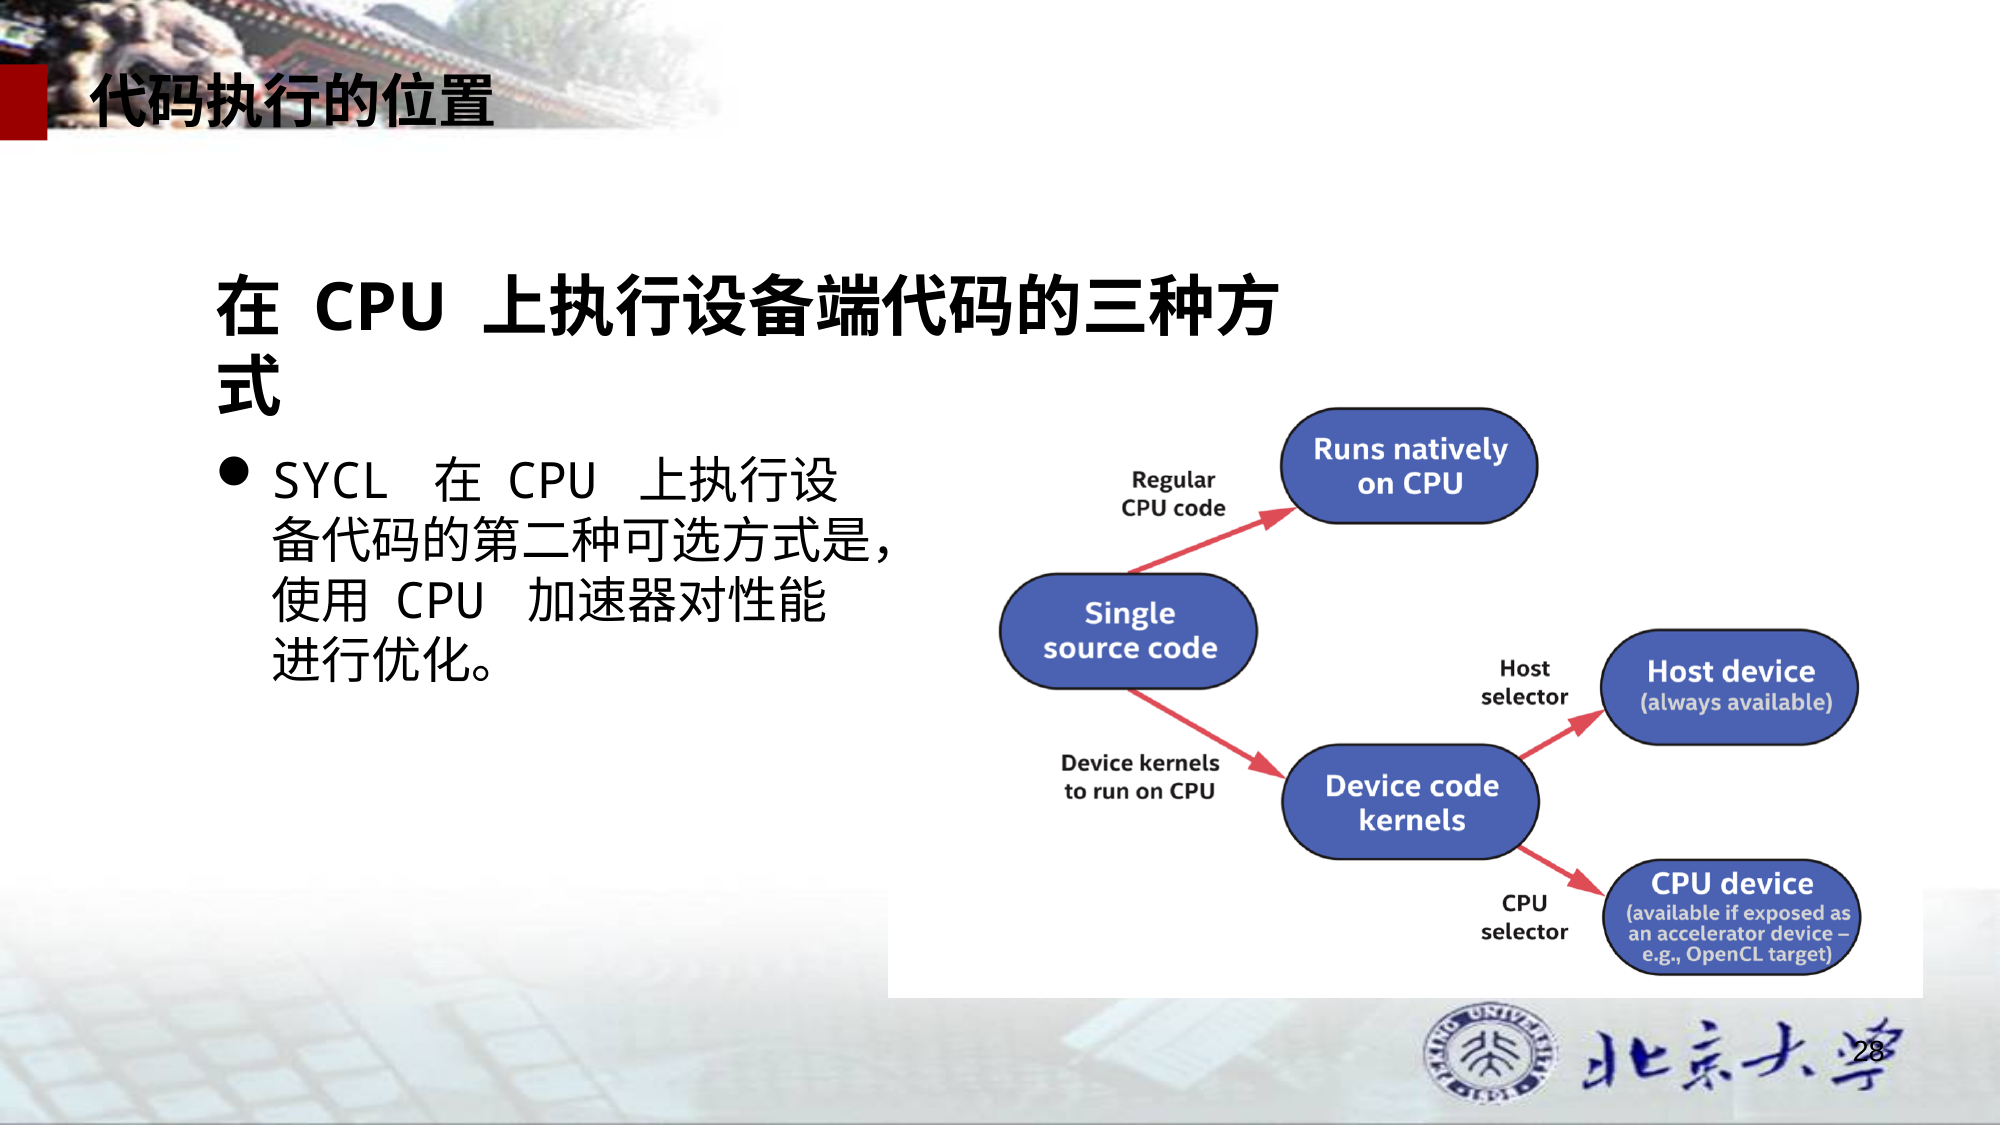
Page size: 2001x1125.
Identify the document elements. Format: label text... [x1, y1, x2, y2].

text_box [0, 64, 48, 141]
slide_number 28 [1433, 1024, 1900, 1103]
text_box 代码执行的位置 [74, 56, 843, 212]
text_box 在 CPU 上执行设备端代码的三种方式 [200, 256, 1360, 432]
picture [0, 0, 2000, 1125]
text_box SYCL 在 CPU 上执行设备代码的第二种可选方式是，使用 CPU 加速器对性能进行优化。 [200, 440, 883, 696]
